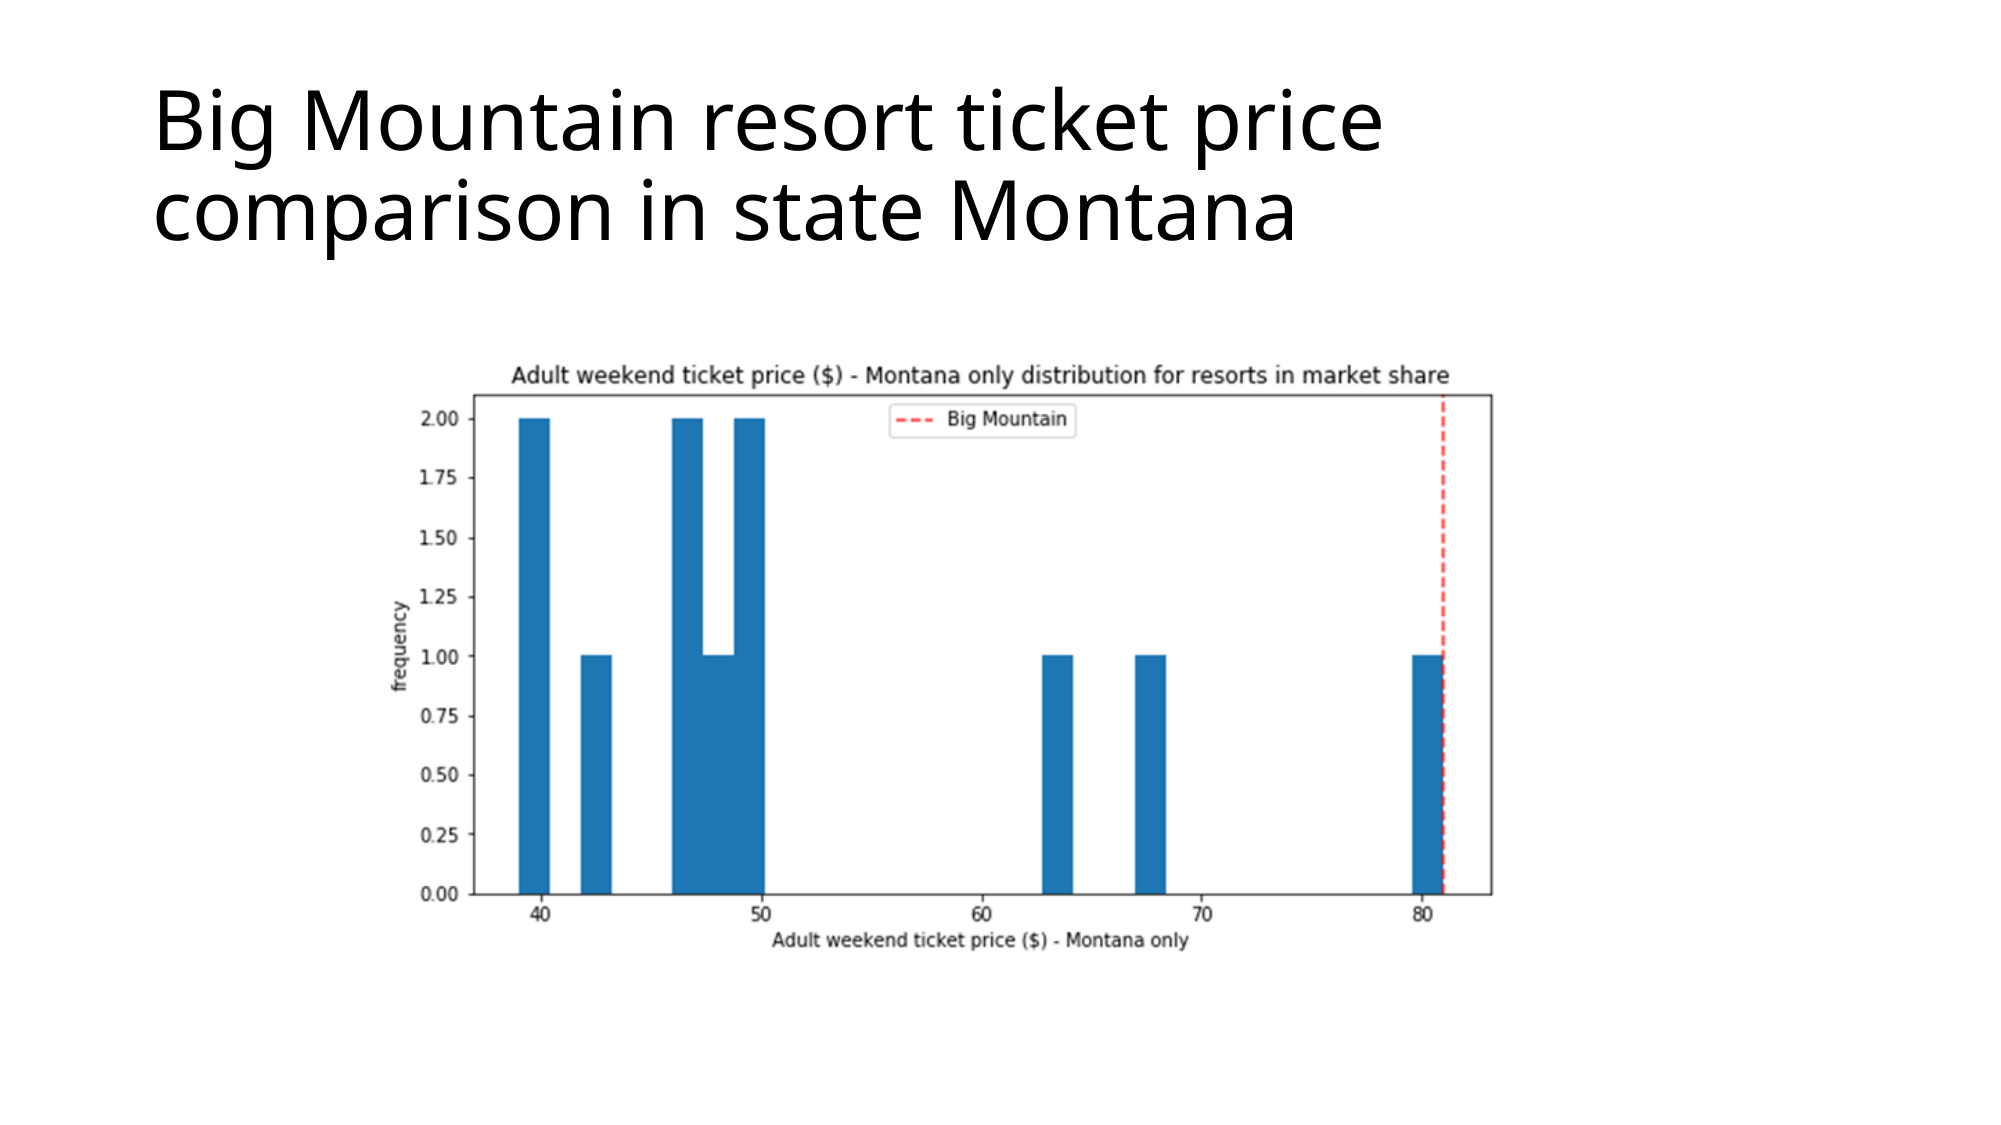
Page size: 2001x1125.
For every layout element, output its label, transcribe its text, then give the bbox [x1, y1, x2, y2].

title Big Mountain resort ticket price comparison in state Montana [137, 59, 1863, 278]
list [282, 345, 1664, 993]
